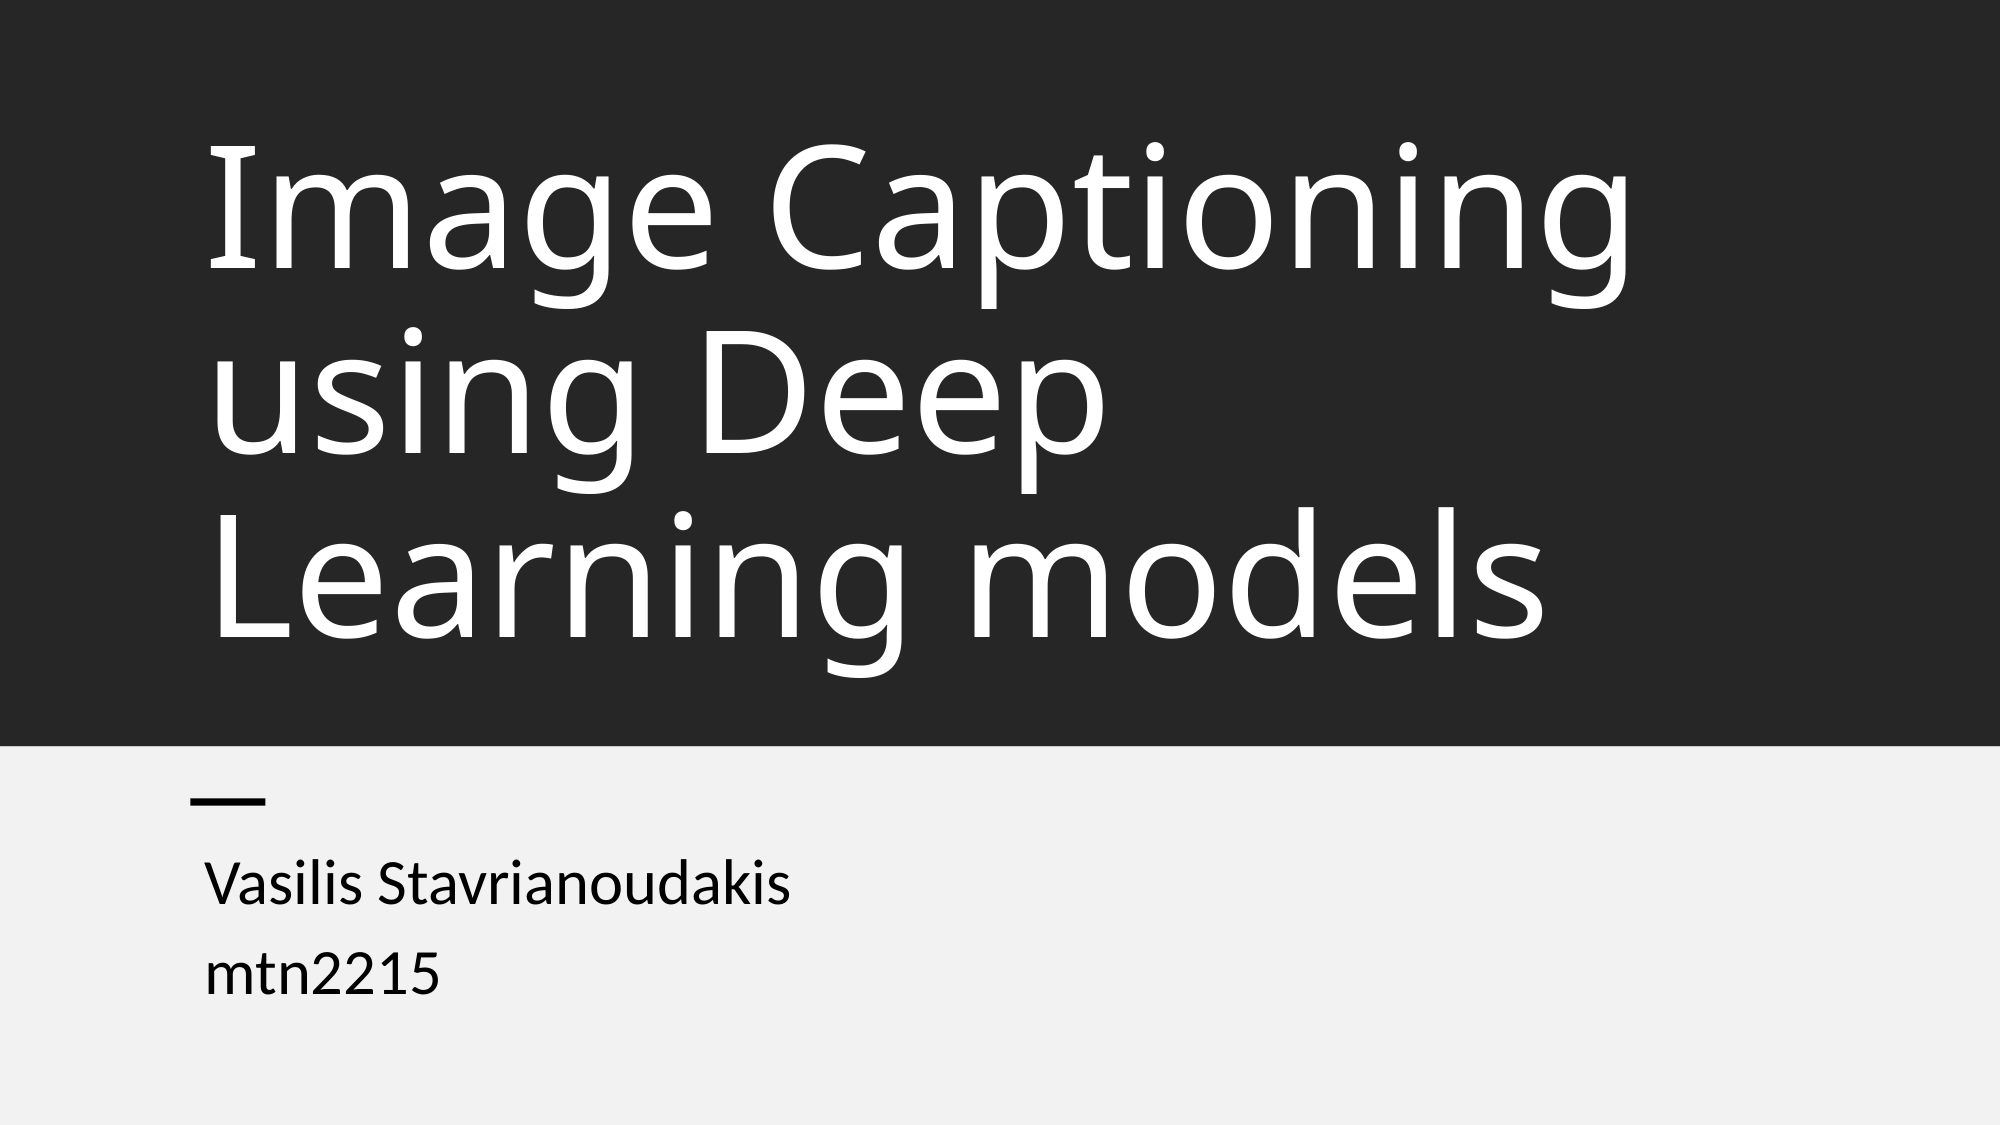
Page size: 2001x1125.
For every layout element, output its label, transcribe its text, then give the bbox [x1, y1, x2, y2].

text_box [0, 745, 2000, 1125]
subtitle Vasilis Stavrianoudakis mtn2215 [189, 840, 1756, 1020]
title Image Captioning using Deep Learning models [189, 104, 1812, 692]
text_box [189, 797, 266, 807]
text_box [0, 0, 2000, 745]
